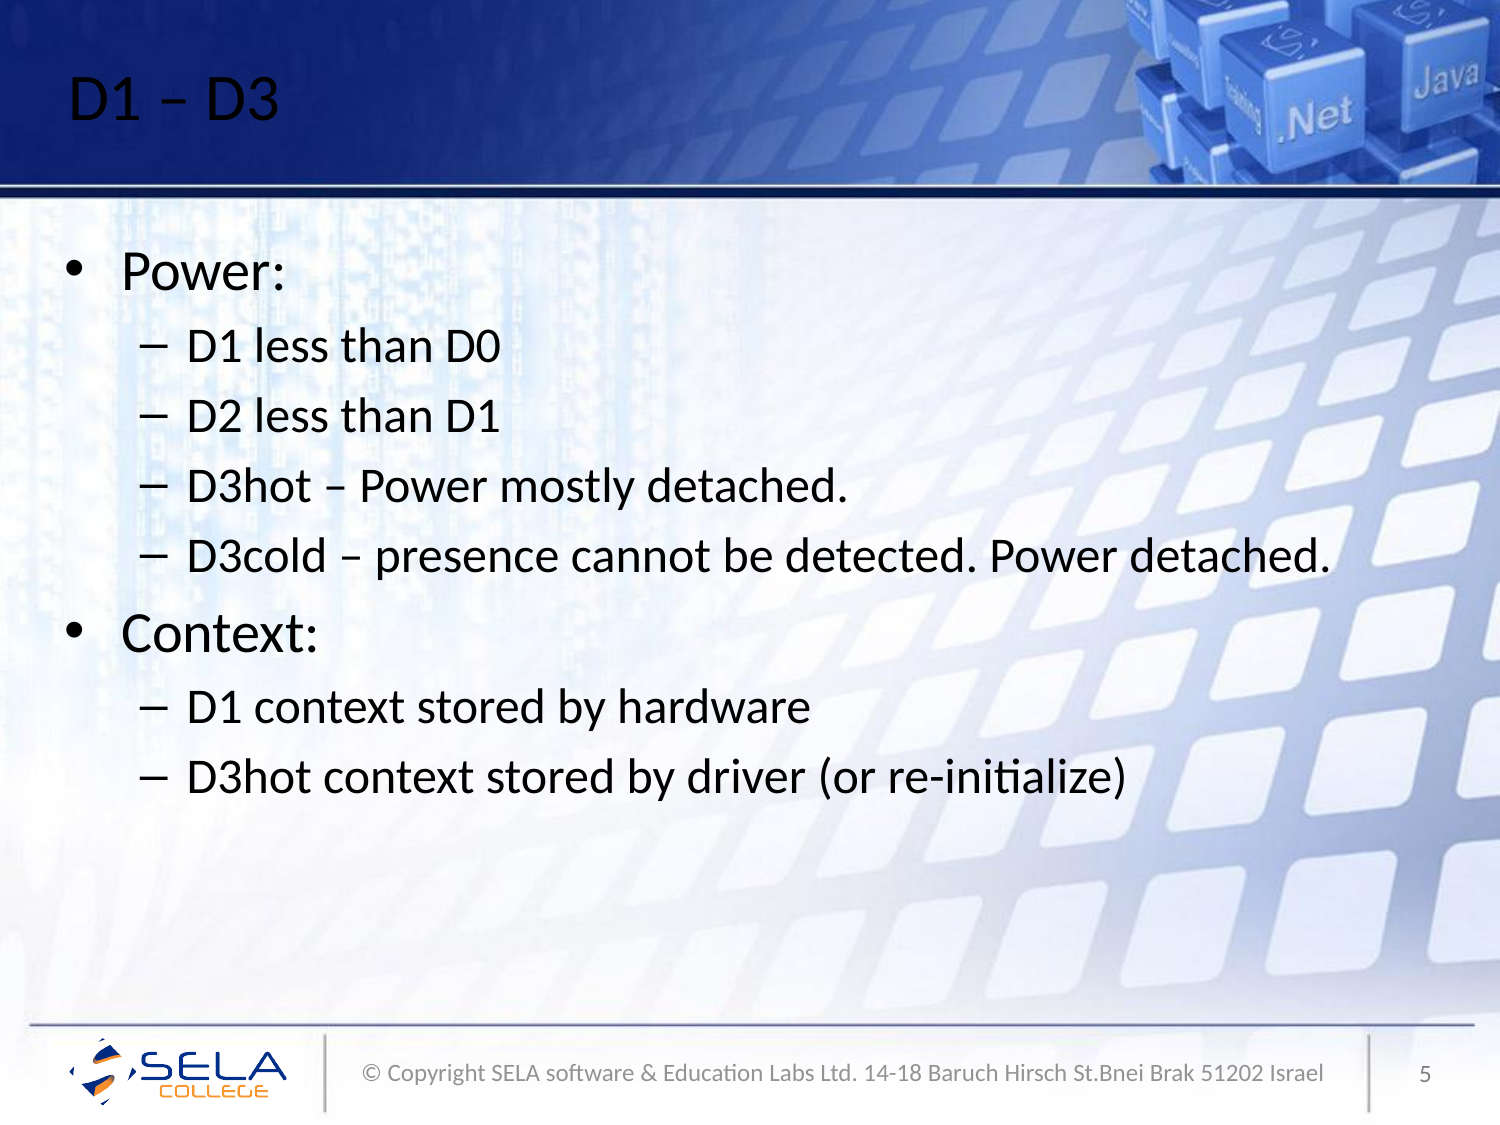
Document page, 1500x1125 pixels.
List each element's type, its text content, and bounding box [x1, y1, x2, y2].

picture [0, 0, 1500, 1125]
footer © Copyright SELA software & Education Labs Ltd. 14-18 Baruch Hirsch St.Bnei Brak 51202 Israel [337, 1048, 1350, 1103]
list Power: D1 less than D0 D2 less than D1 D3hot – Power mostly detached. D3cold – presence cannot be detected. Power detached. Context: D1 context stored by hardware D3hot context stored by driver (or re-initialize) [50, 224, 1450, 988]
slide_number 5 [1386, 1042, 1465, 1103]
title D1 – D3 [53, 0, 1138, 188]
